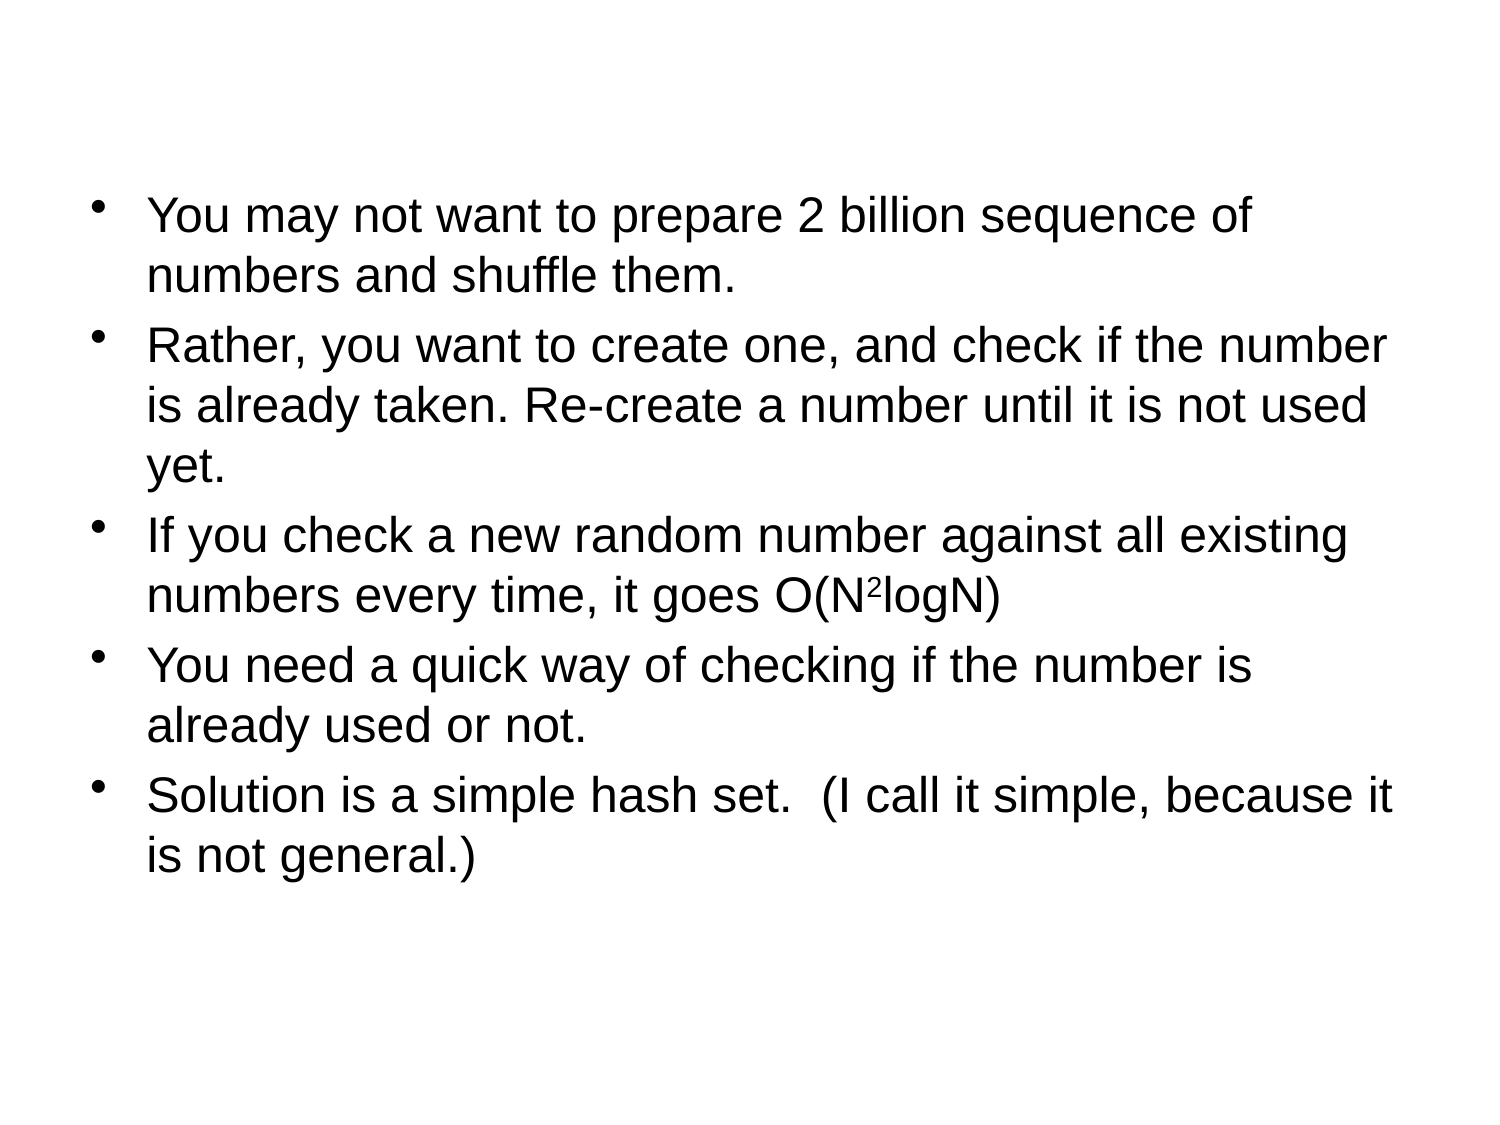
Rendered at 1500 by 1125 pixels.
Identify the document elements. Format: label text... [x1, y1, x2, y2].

list You may not want to prepare 2 billion sequence of numbers and shuffle them. Rather, you want to create one, and check if the number is already taken. Re-create a number until it is not used yet. If you check a new random number against all existing numbers every time, it goes O(N2logN) You need a quick way of checking if the number is already used or not. Solution is a simple hash set. (I call it simple, because it is not general.) [75, 174, 1425, 1005]
